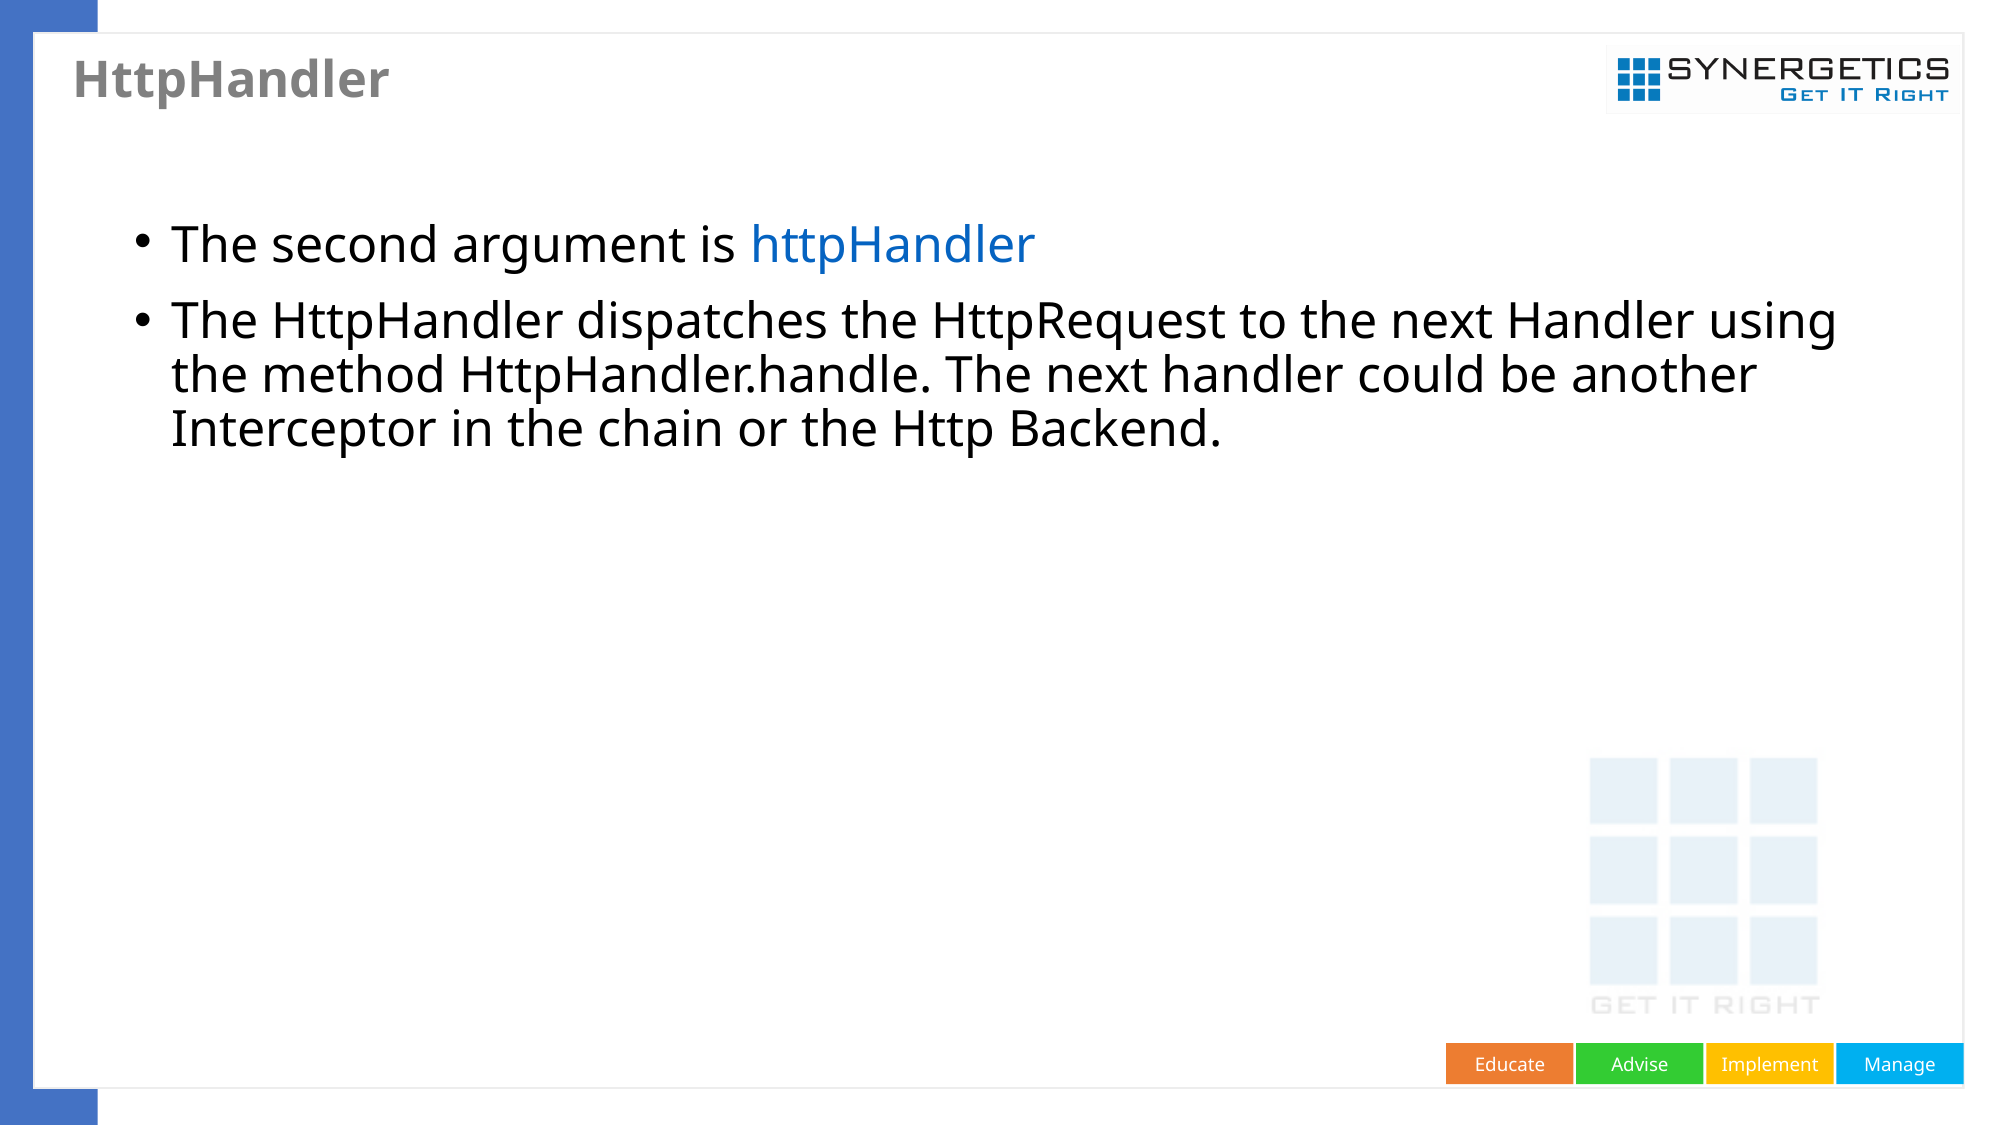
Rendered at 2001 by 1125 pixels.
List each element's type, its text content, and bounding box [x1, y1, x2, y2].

picture [1607, 45, 1960, 114]
title HttpHandler [57, 45, 1607, 177]
list The second argument is httpHandler The HttpHandler dispatches the HttpRequest to the next Handler using the method HttpHandler.handle. The next handler could be another Interceptor in the chain or the Http Backend. [119, 205, 1931, 1035]
